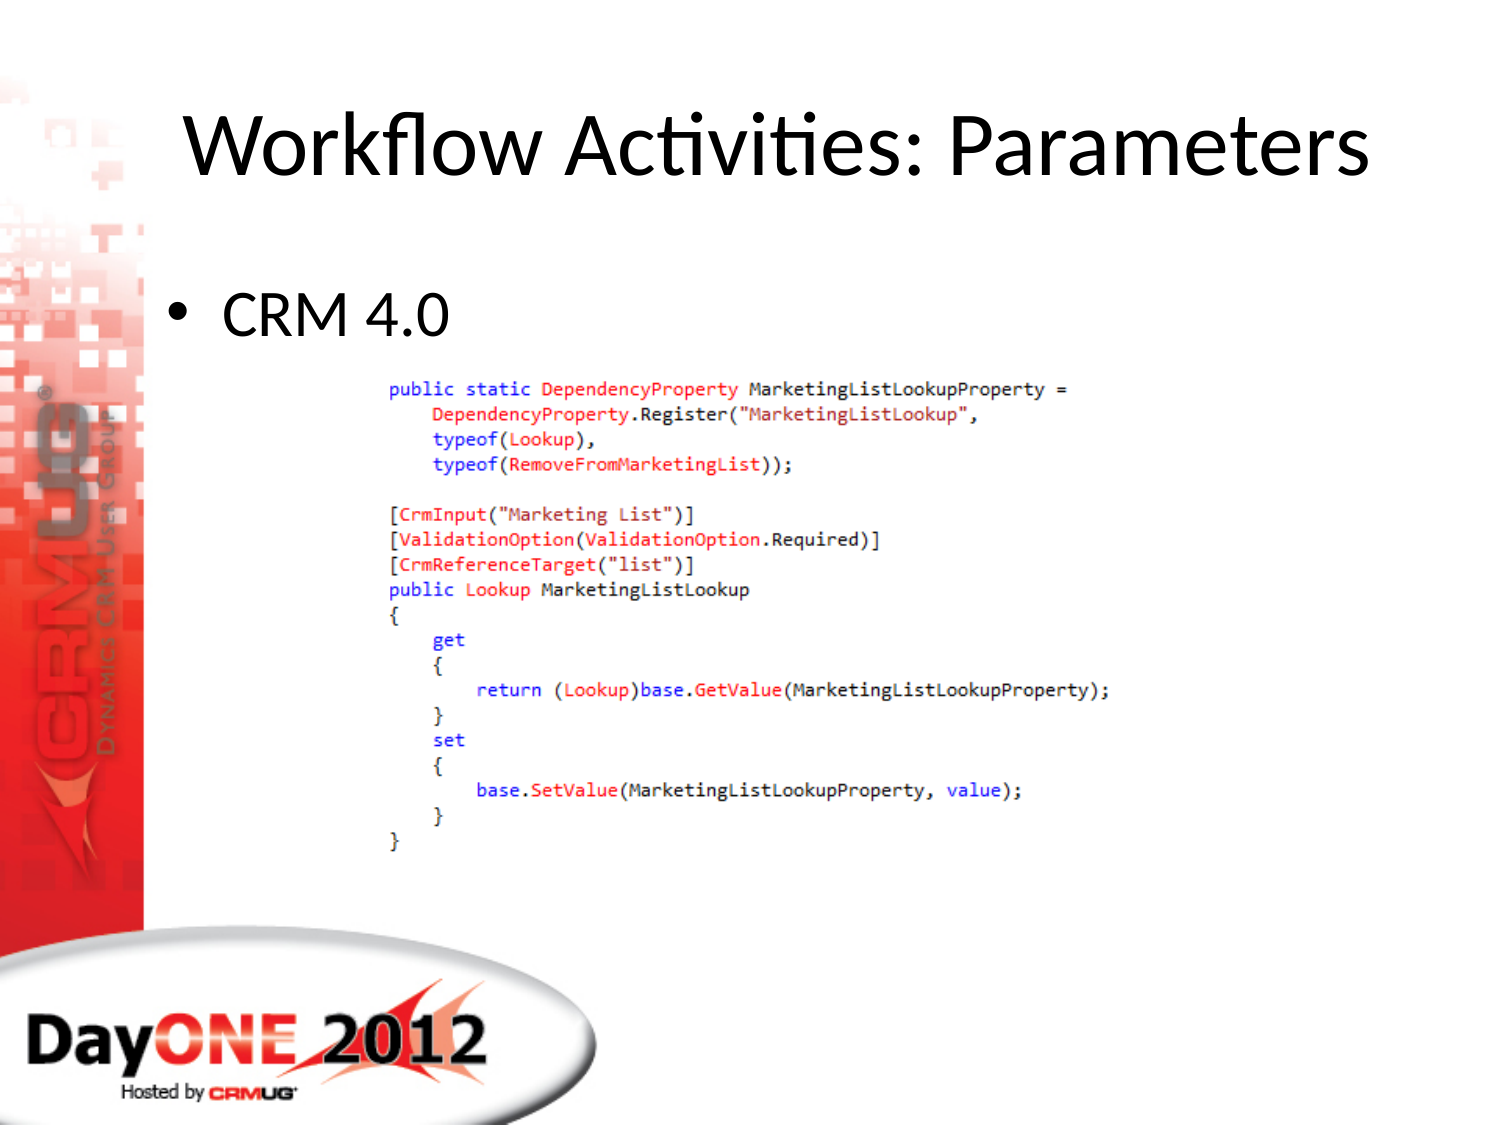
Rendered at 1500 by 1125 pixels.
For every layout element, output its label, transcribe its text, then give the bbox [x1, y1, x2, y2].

title Workflow Activities: Parameters [151, 45, 1425, 233]
list CRM 4.0 [151, 262, 1425, 1005]
picture [0, 62, 1500, 1125]
